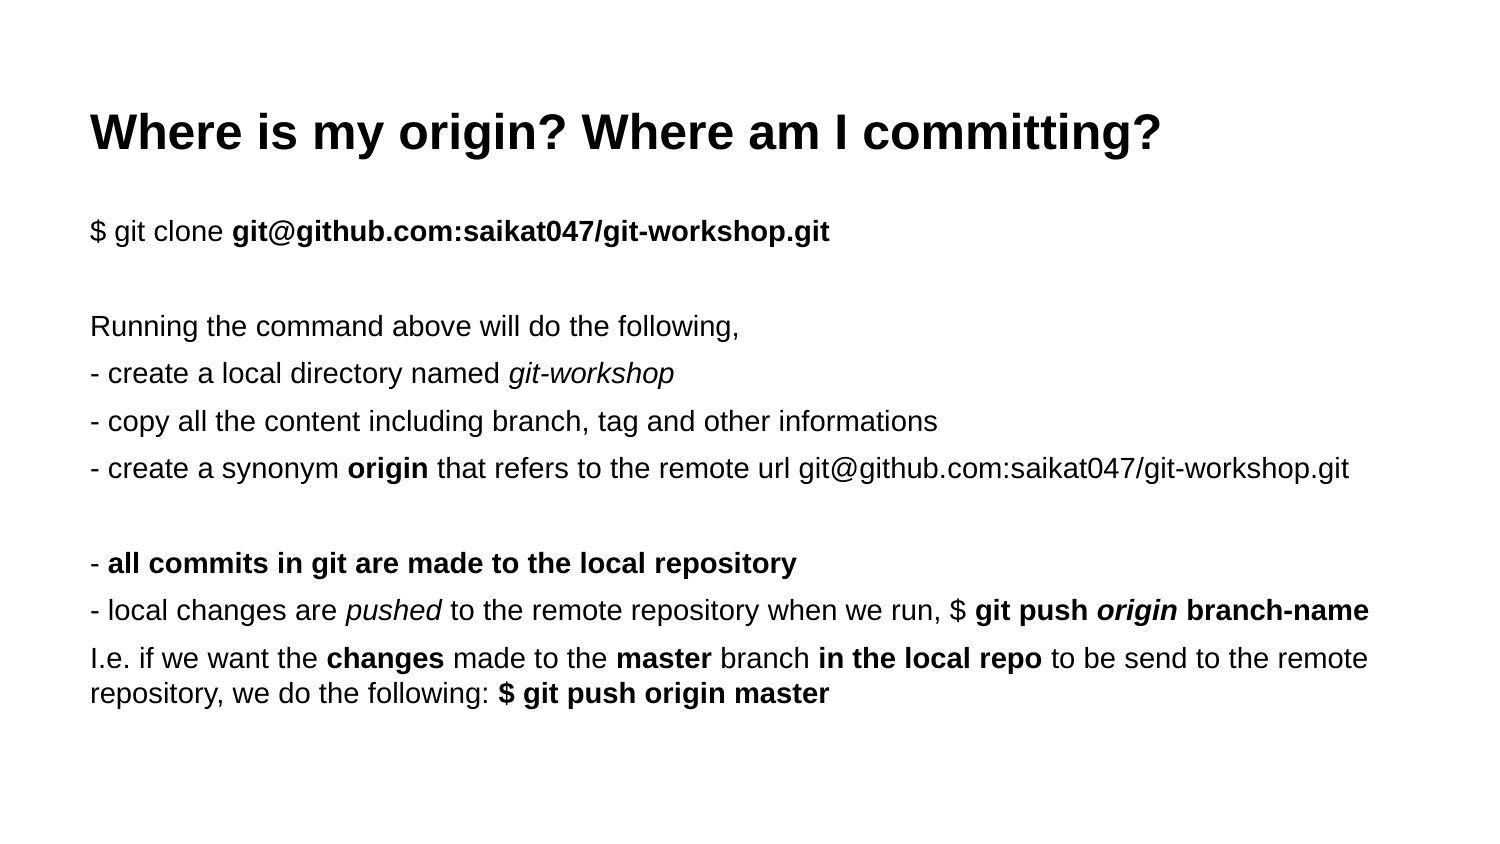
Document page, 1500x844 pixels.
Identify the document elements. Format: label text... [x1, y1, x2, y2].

title Where is my origin? Where am I committing? [75, 33, 1425, 175]
list $ git clone git@github.com:saikat047/git-workshop.git Running the command above will do the following, - create a local directory named git-workshop - copy all the content including branch, tag and other informations - create a synonym origin that refers to the remote url git@github.com:saikat047/git-workshop.git - all commits in git are made to the local repository - local changes are pushed to the remote repository when we run, $ git push origin branch-name I.e. if we want the changes made to the master branch in the local repo to be send to the remote repository, we do the following: $ git push origin master [75, 196, 1425, 808]
